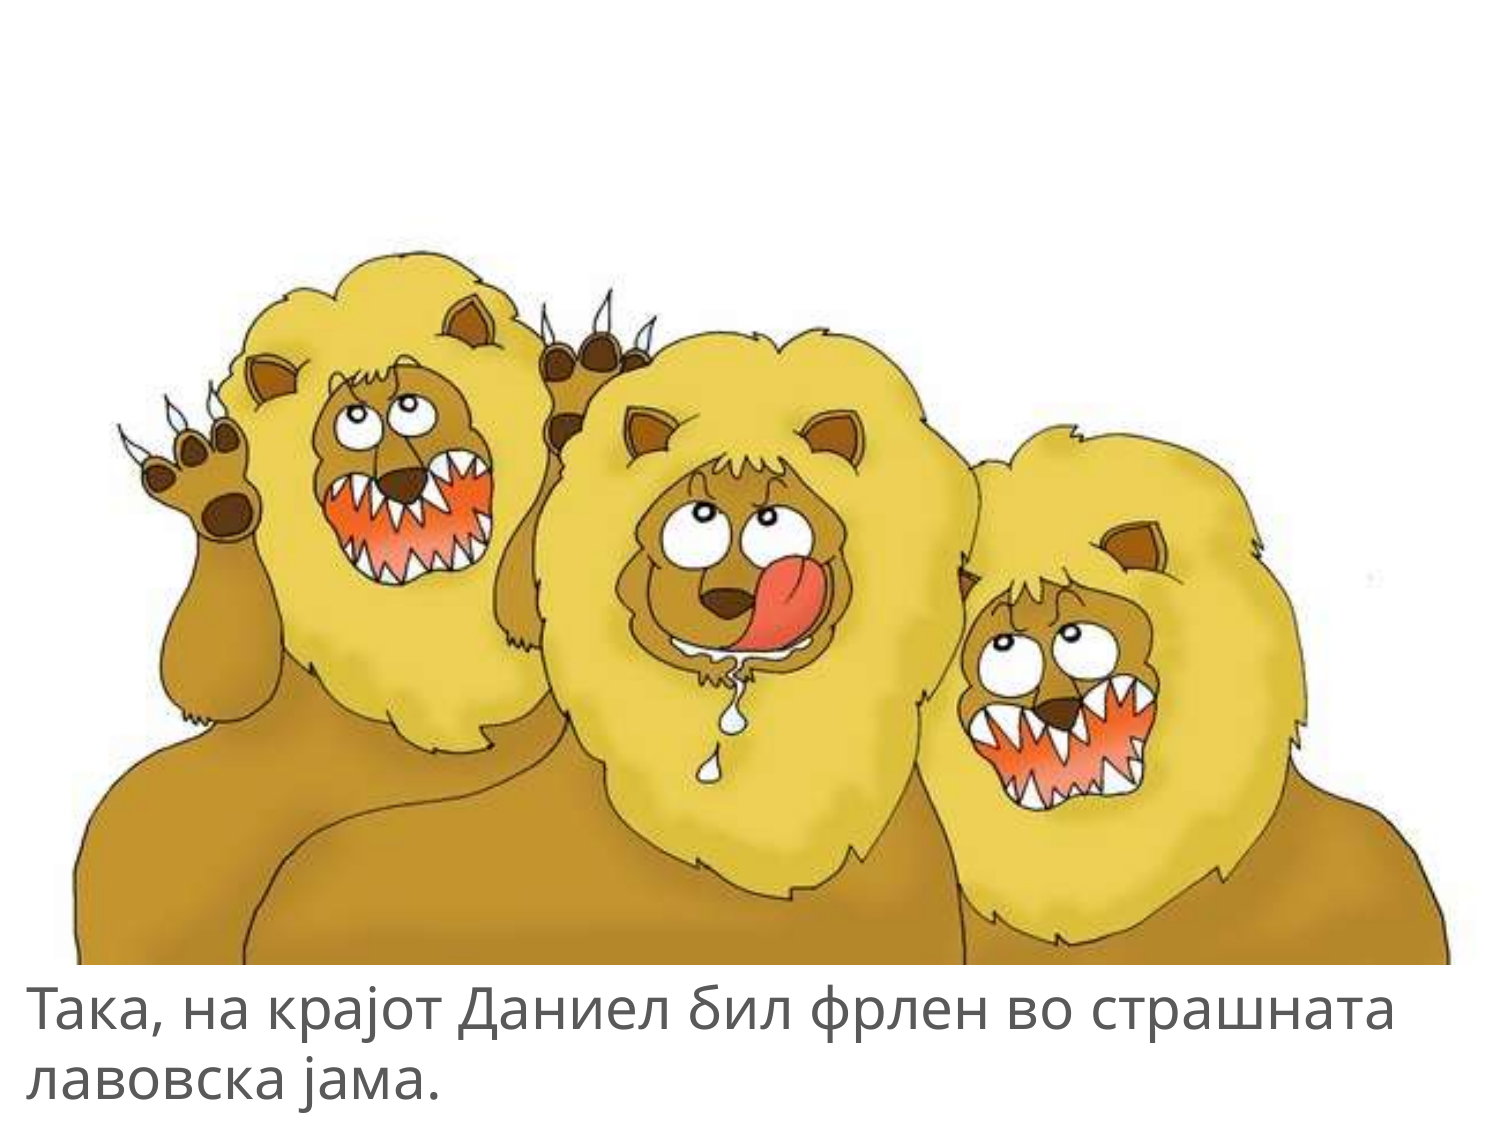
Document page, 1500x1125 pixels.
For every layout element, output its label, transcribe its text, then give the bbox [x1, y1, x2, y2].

picture [0, 0, 1500, 965]
text_box Така, на крајот Даниел бил фрлен во страшната лавовска јама. [11, 973, 1498, 1119]
